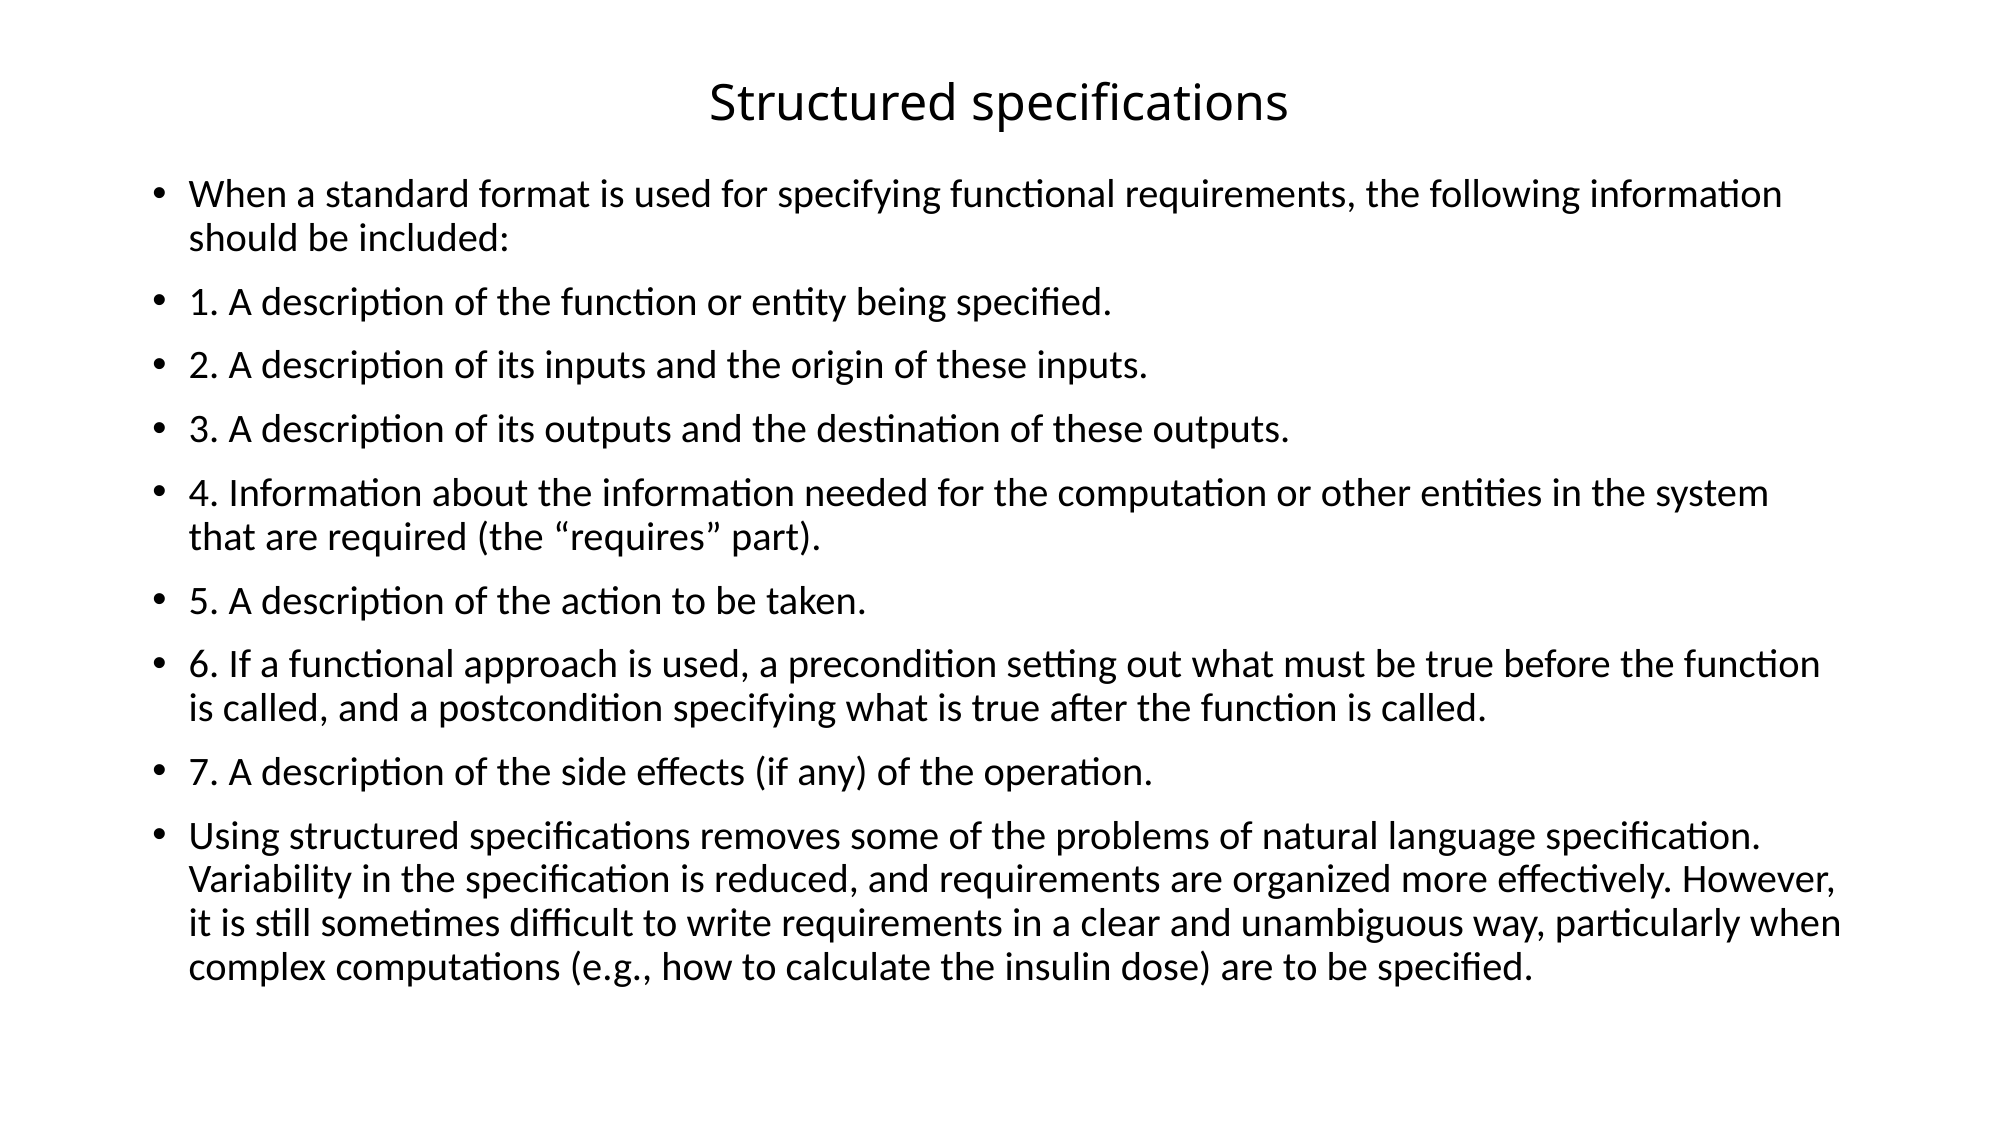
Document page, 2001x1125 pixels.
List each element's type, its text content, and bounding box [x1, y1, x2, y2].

title Structured specifications [137, 59, 1863, 148]
list When a standard format is used for specifying functional requirements, the following information should be included: 1. A description of the function or entity being specified. 2. A description of its inputs and the origin of these inputs. 3. A description of its outputs and the destination of these outputs. 4. Information about the information needed for the computation or other entities in the system that are required (the “requires” part). 5. A description of the action to be taken. 6. If a functional approach is used, a precondition setting out what must be true before the function is called, and a postcondition specifying what is true after the function is called. 7. A description of the side effects (if any) of the operation. Using structured specifications removes some of the problems of natural language specification. Variability in the specification is reduced, and requirements are organized more effectively. However, it is still sometimes difficult to write requirements in a clear and unambiguous way, particularly when complex computations (e.g., how to calculate the insulin dose) are to be specified. [137, 165, 1863, 1014]
